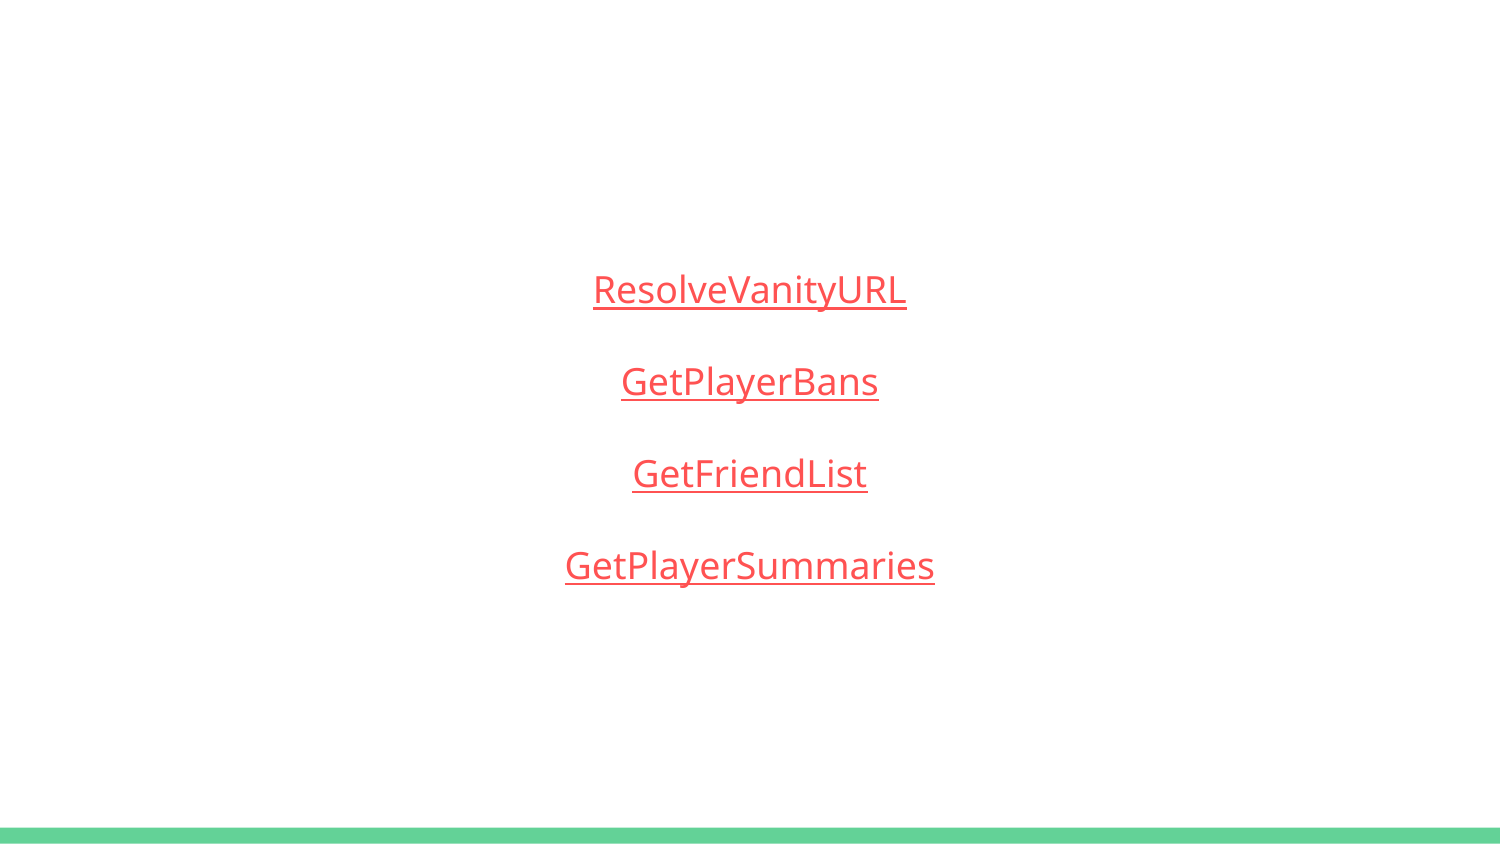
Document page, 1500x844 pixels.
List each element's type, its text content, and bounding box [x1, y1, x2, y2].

list ResolveVanityURL GetPlayerBans GetFriendList GetPlayerSummaries [51, 243, 1449, 601]
